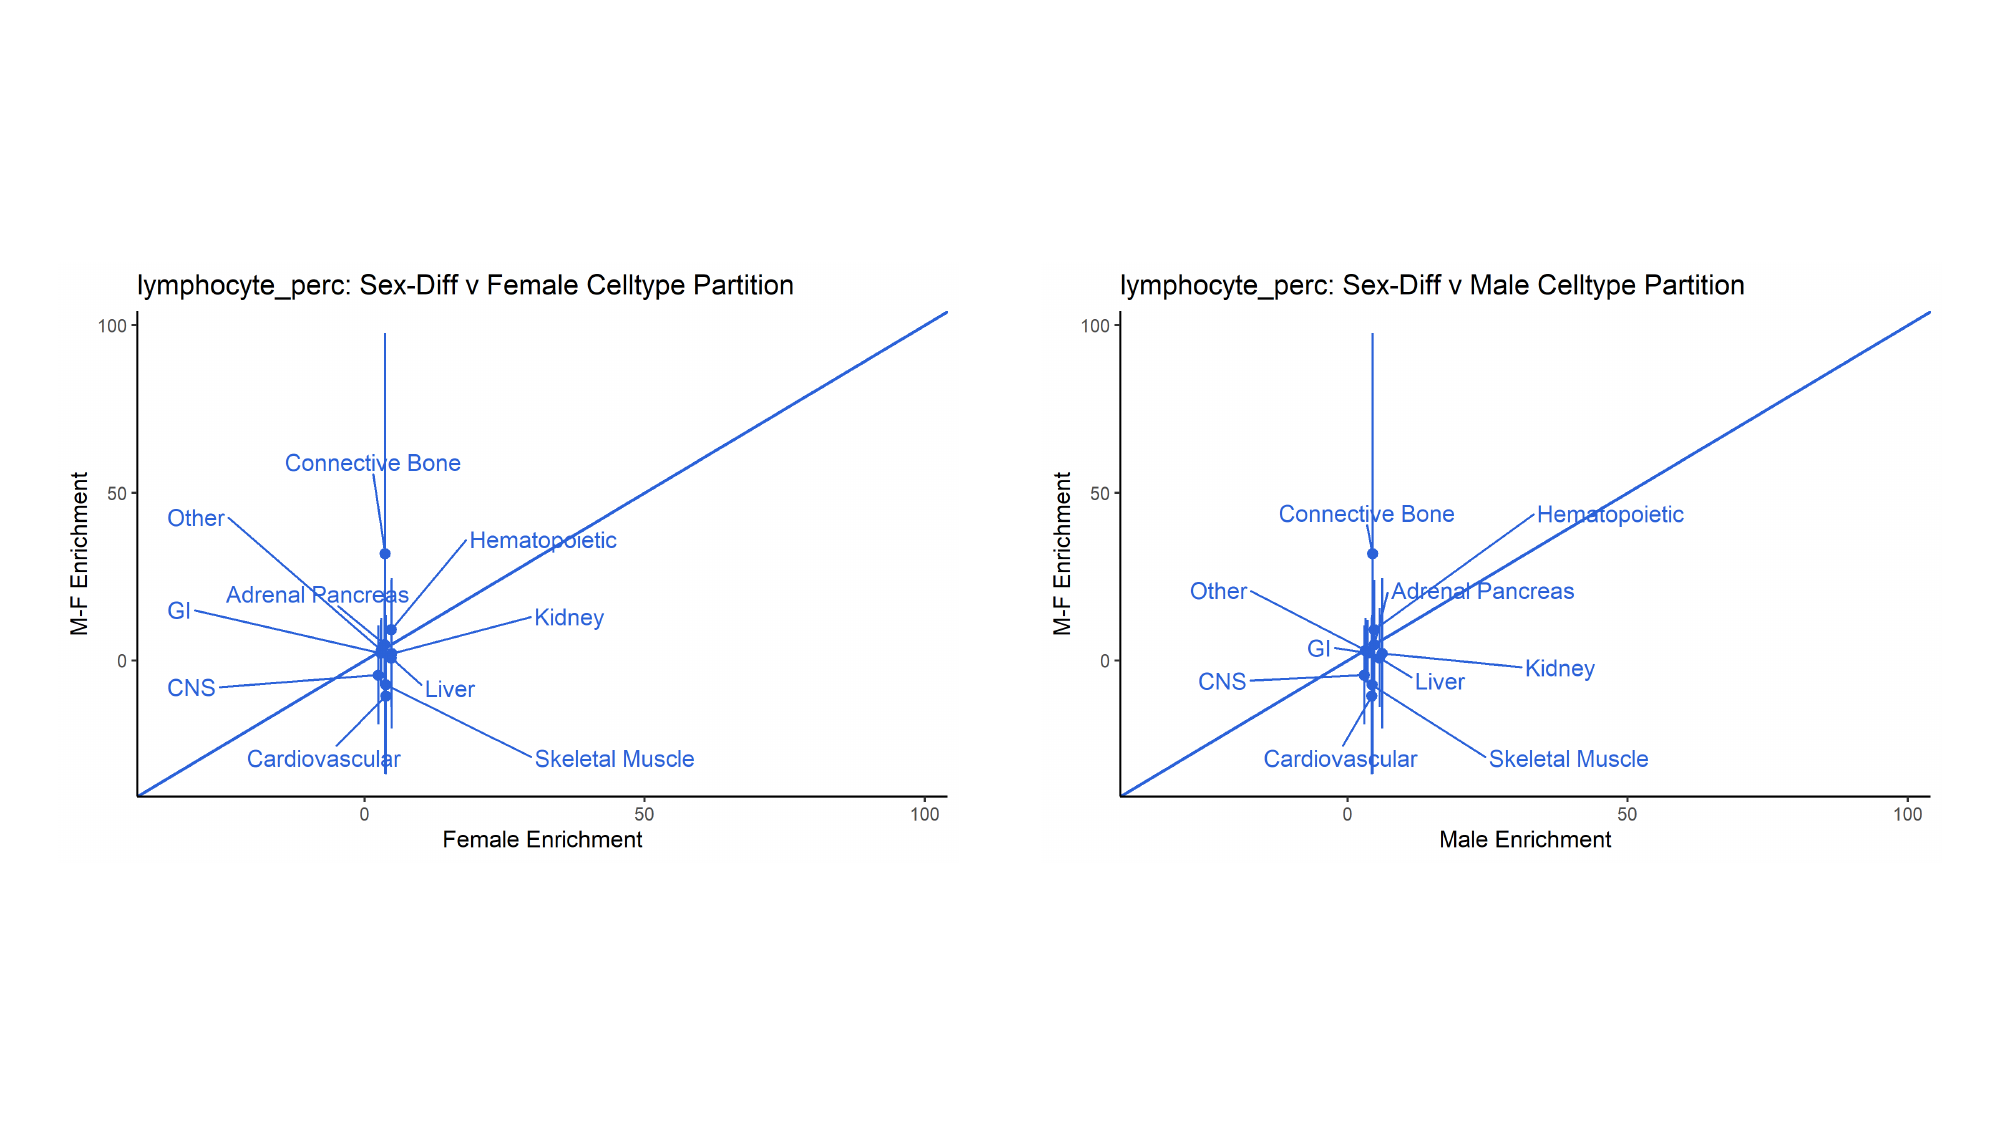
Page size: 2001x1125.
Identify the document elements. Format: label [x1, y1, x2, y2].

picture [58, 262, 959, 863]
picture [1041, 262, 1942, 863]
